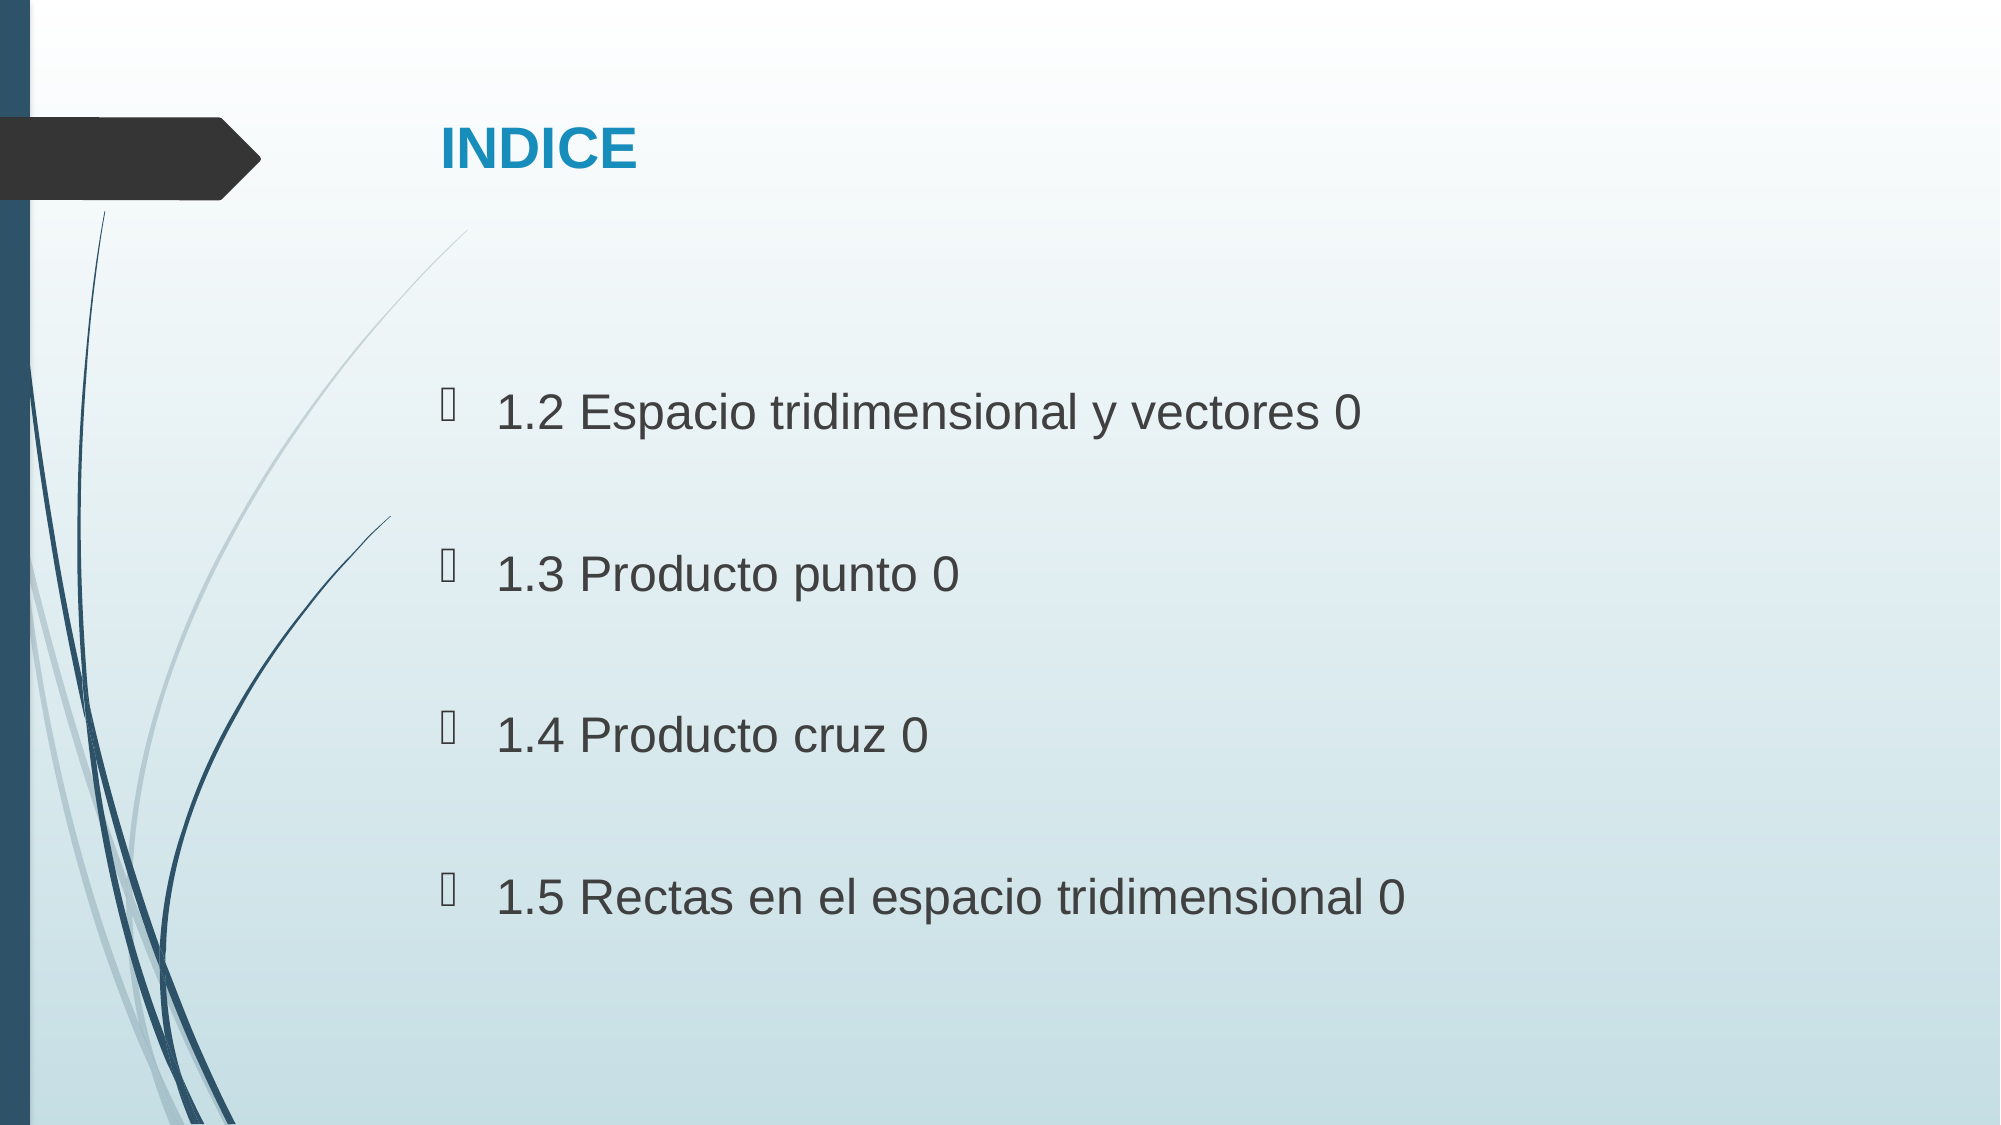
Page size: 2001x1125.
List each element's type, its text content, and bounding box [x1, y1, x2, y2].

title INDICE [425, 102, 1888, 259]
list 1.2 Espacio tridimensional y vectores 0 1.3 Producto punto 0 1.4 Producto cruz 0 1.5 Rectas en el espacio tridimensional 0 [424, 371, 1888, 983]
